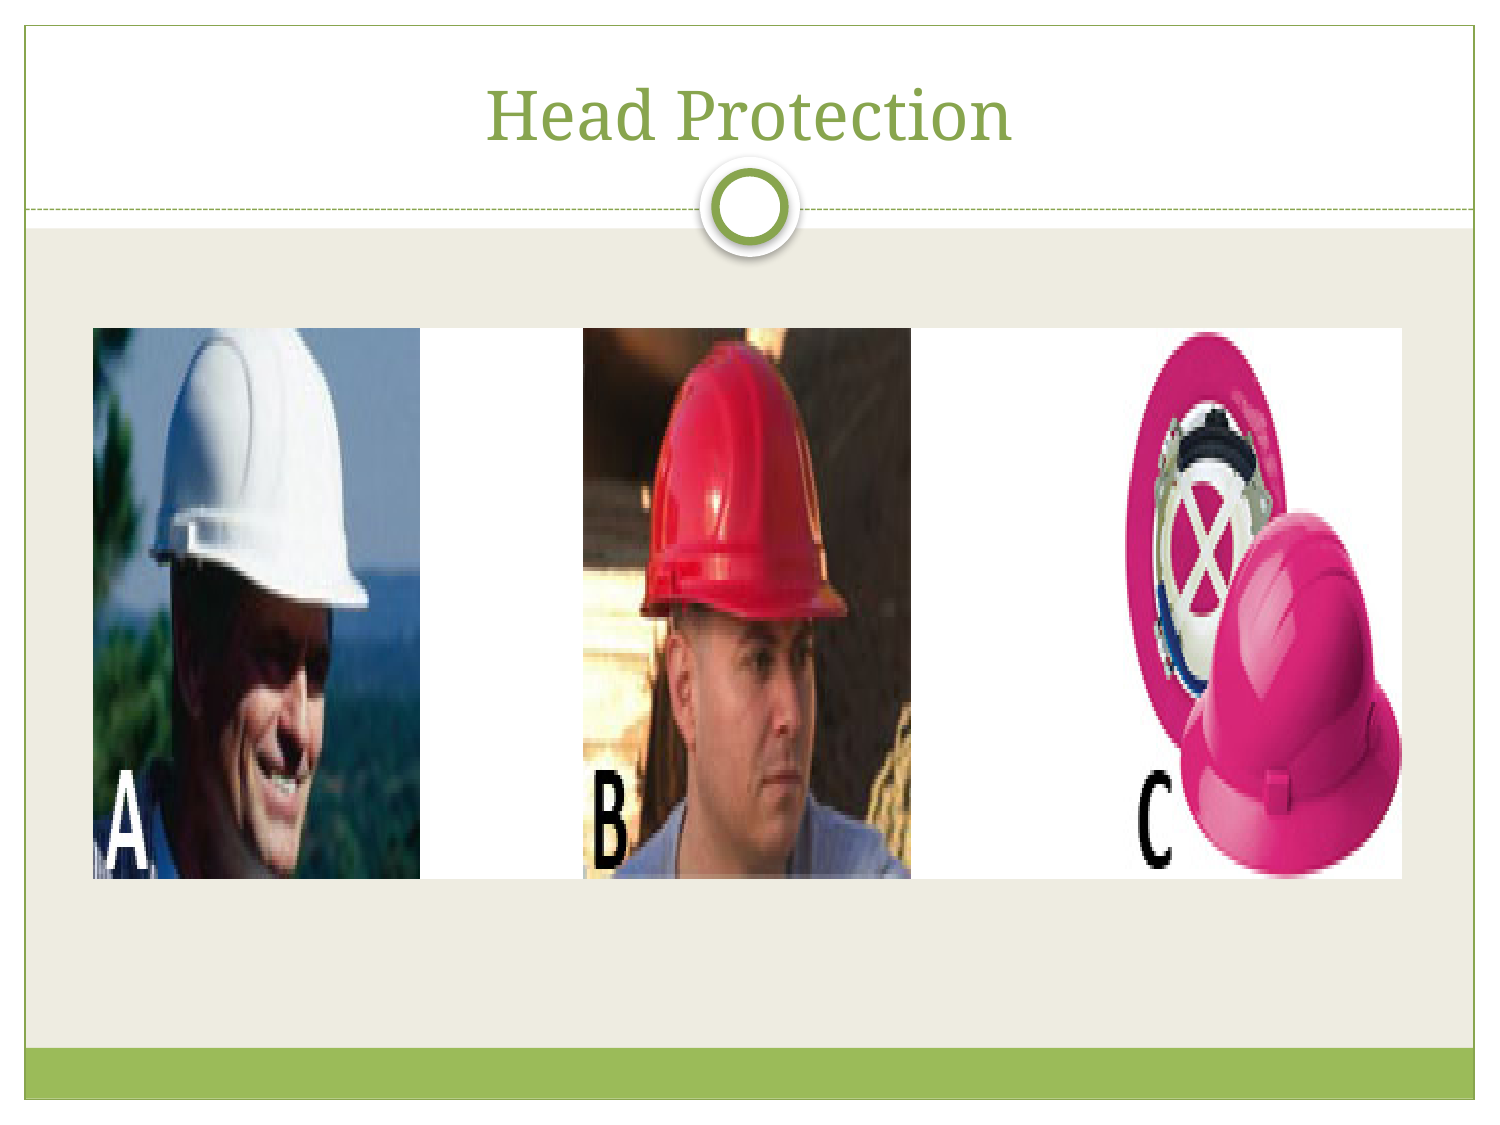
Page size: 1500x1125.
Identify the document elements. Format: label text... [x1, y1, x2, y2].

title Head Protection [49, 37, 1450, 162]
picture [93, 327, 1402, 880]
